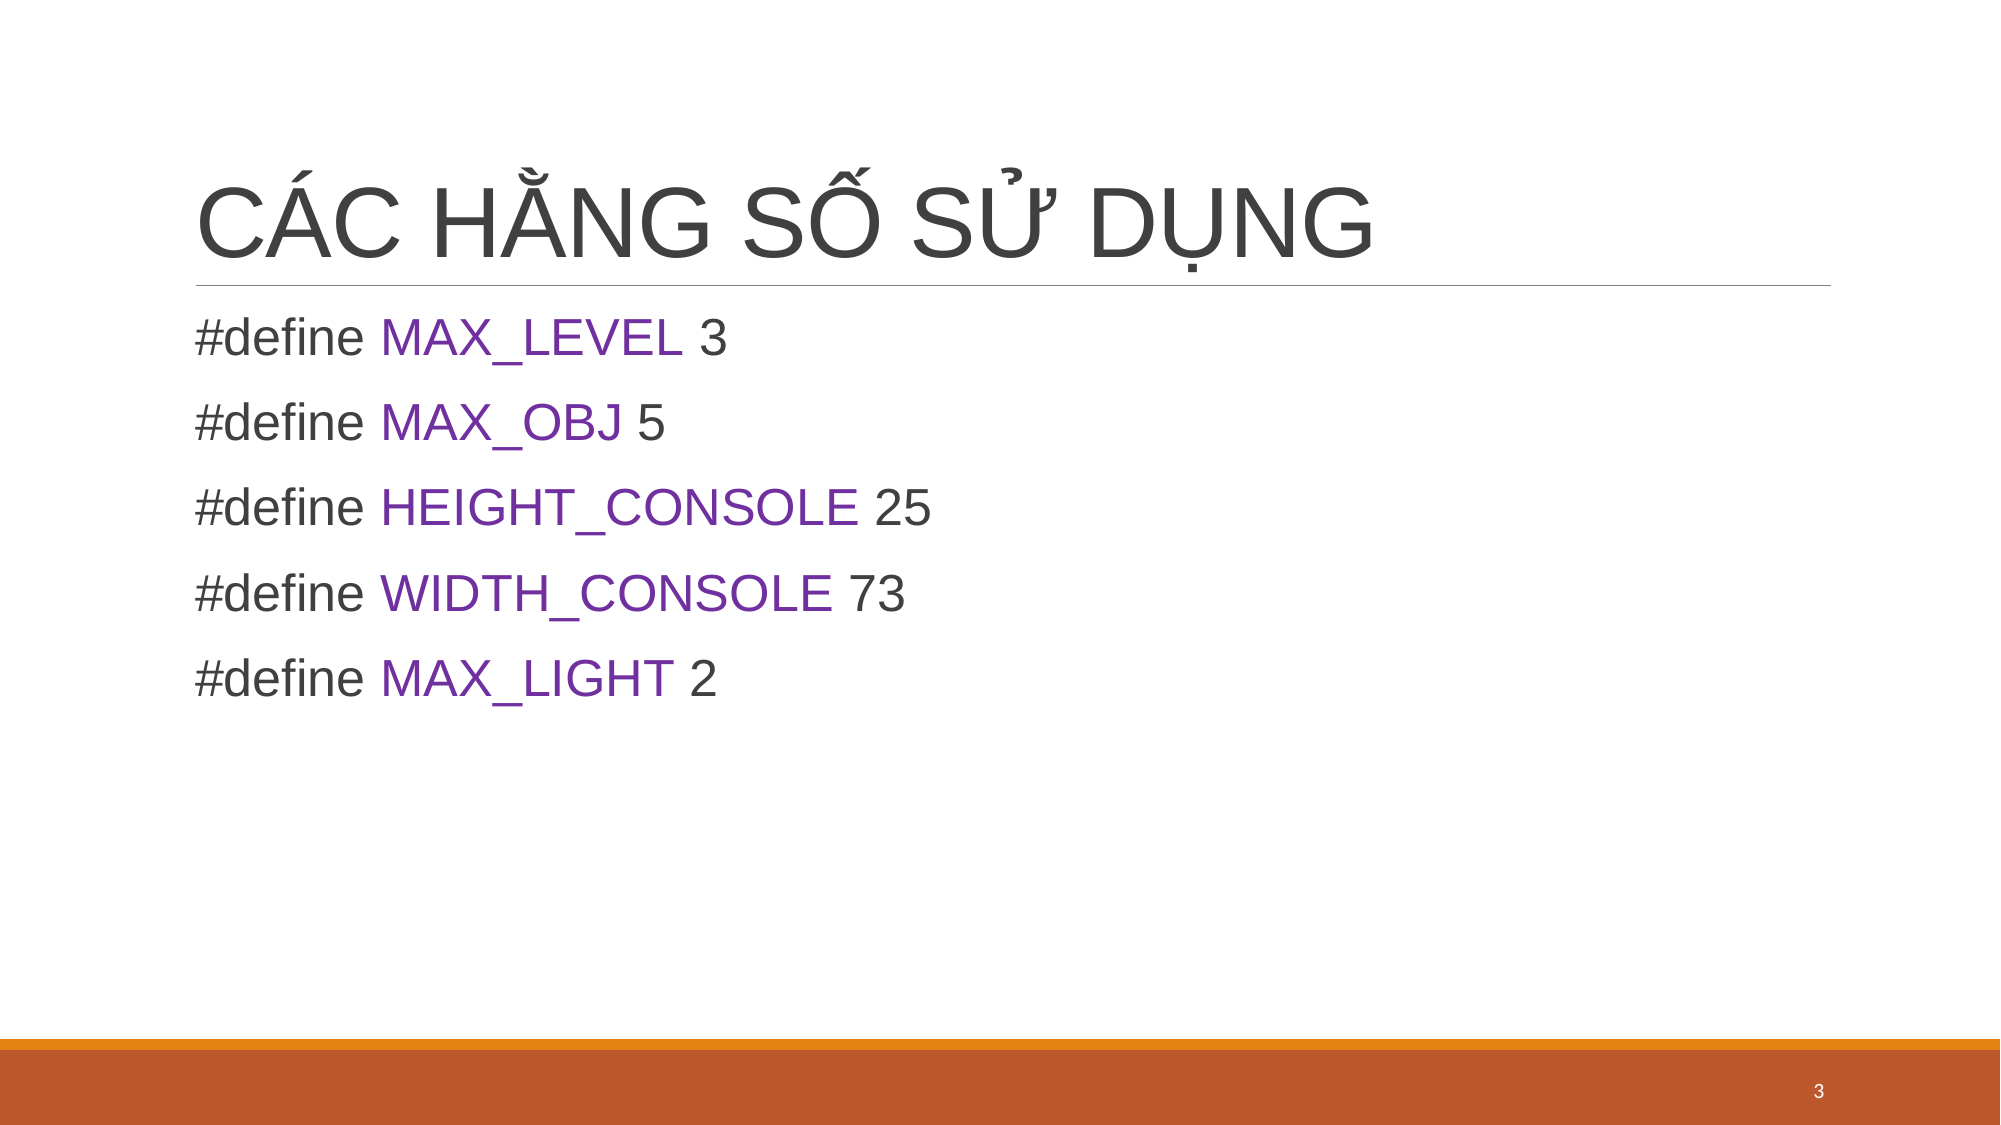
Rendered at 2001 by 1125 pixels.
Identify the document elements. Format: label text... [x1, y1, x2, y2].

slide_number 3 [1624, 1059, 1840, 1120]
list #define MAX_LEVEL 3 #define MAX_OBJ 5 #define HEIGHT_CONSOLE 25 #define WIDTH_CONSOLE 73 #define MAX_LIGHT 2 [180, 302, 1830, 963]
title CÁC HẰNG SỐ SỬ DỤNG [180, 47, 1830, 285]
